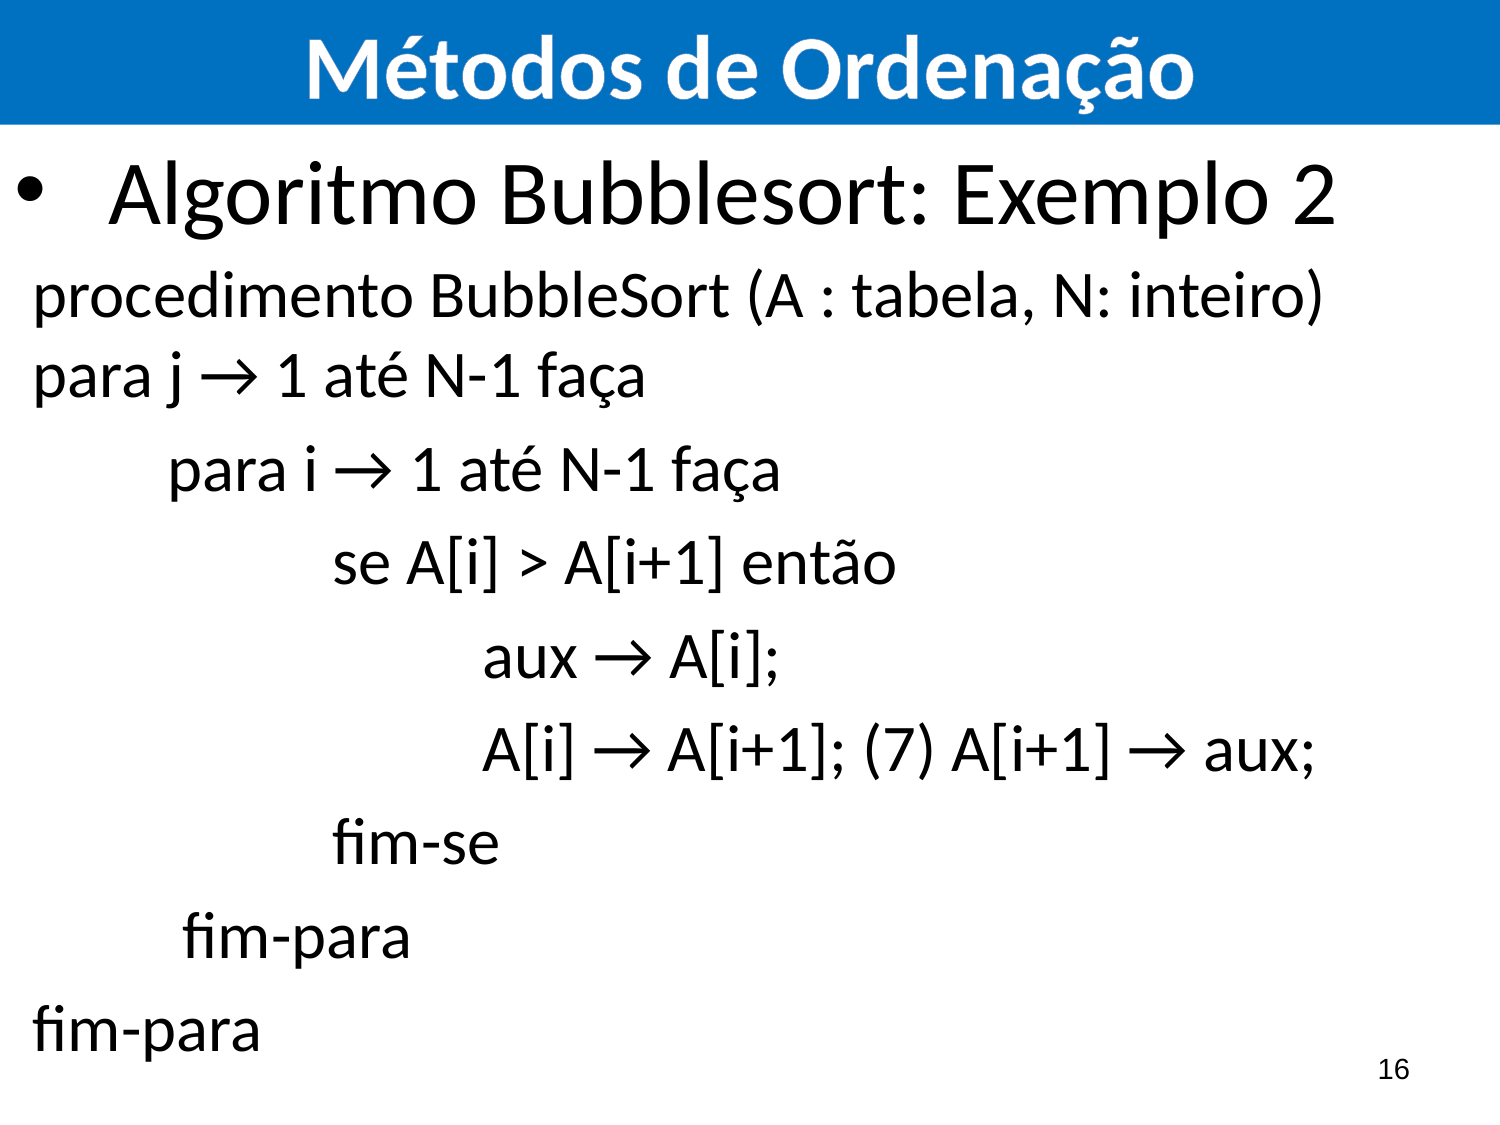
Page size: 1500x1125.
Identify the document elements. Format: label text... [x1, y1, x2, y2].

slide_number 16 [1074, 1042, 1425, 1103]
title Algoritmo Bubblesort: Exemplo 2 [0, 125, 1500, 244]
list procedimento BubbleSort (A : tabela, N: inteiro) para j → 1 até N-1 faça para i → 1 até N-1 faça se A[i] > A[i+1] então aux → A[i]; A[i] → A[i+1]; (7) A[i+1] → aux; fim-se fim-para fim-para [17, 243, 1500, 1106]
